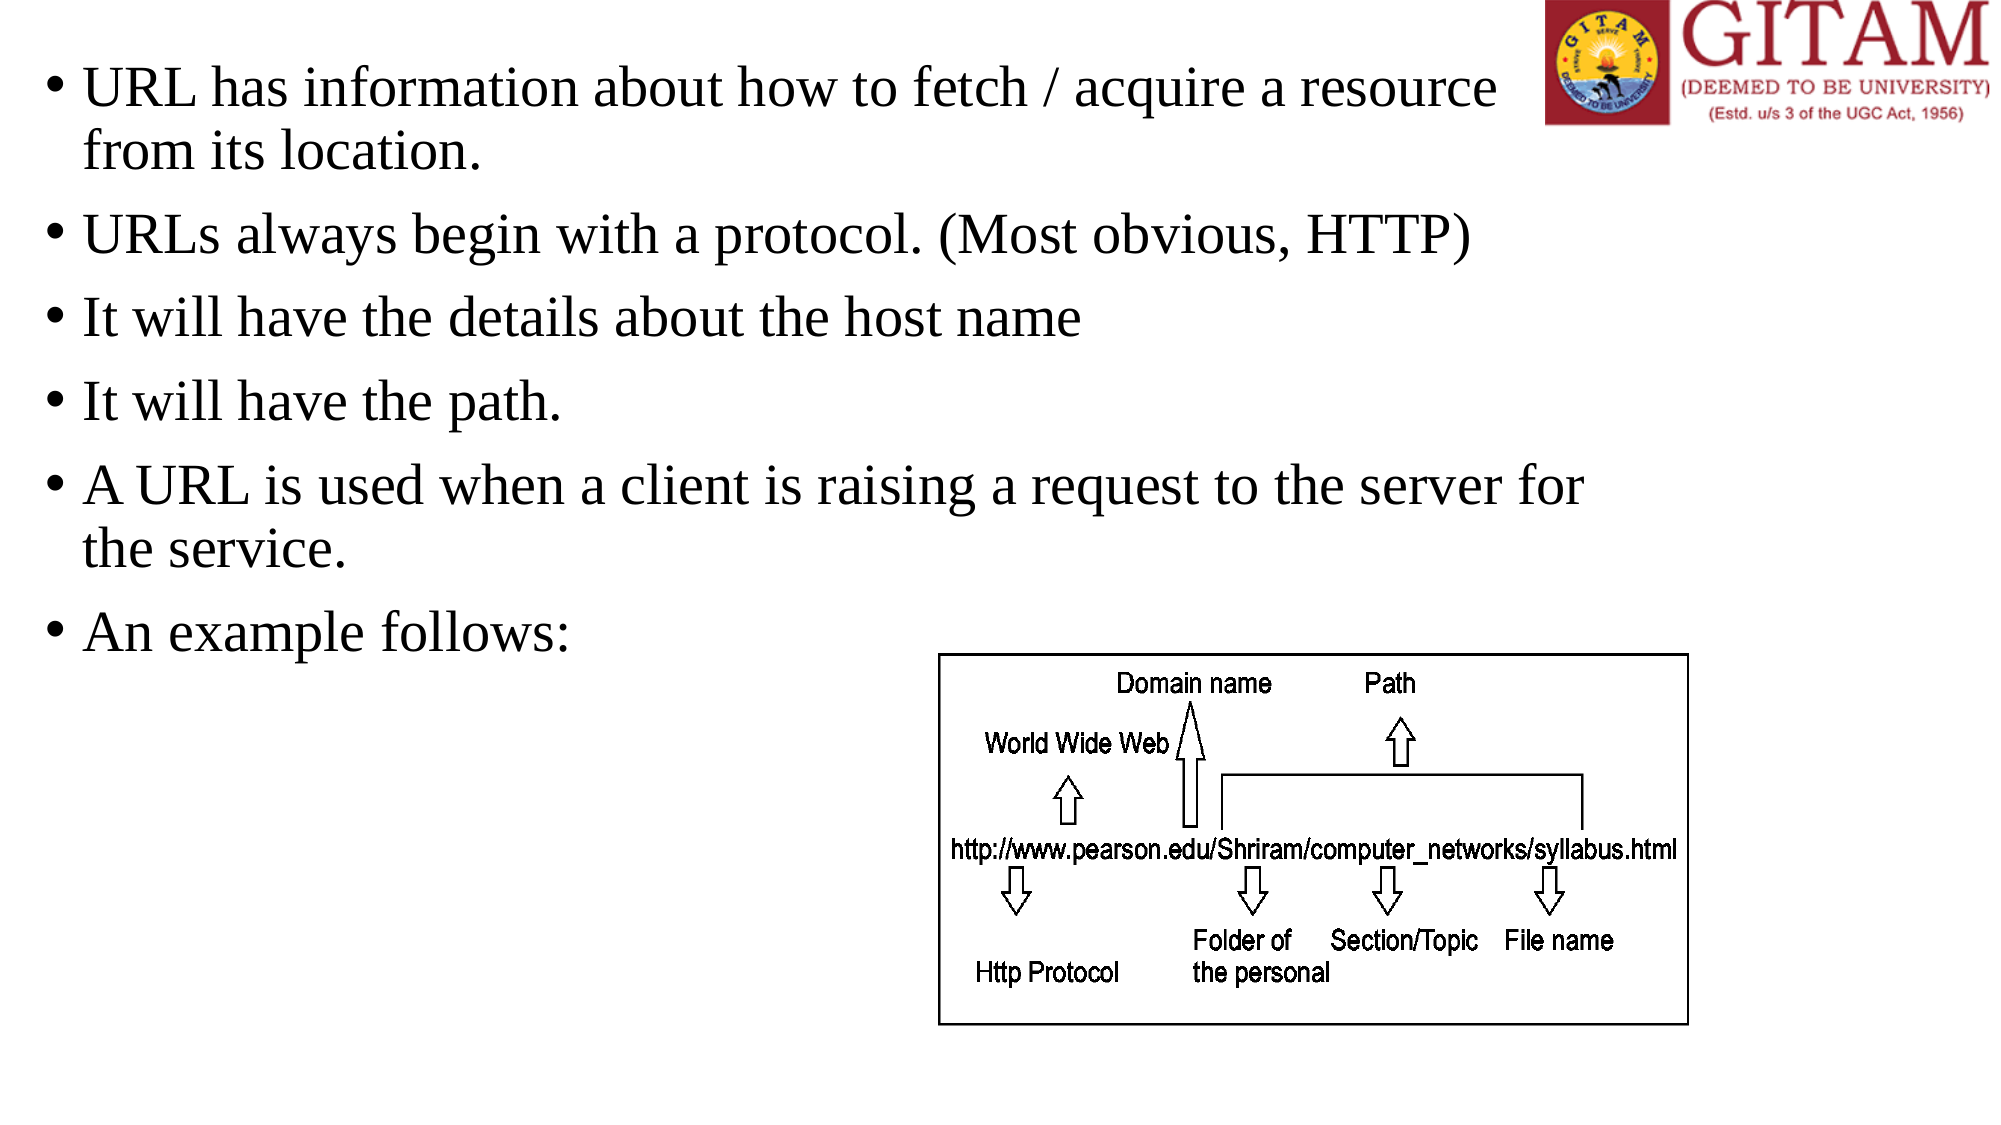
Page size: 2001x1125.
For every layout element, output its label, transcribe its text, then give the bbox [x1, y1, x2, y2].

list URL has information about how to fetch / acquire a resource from its location. URLs always begin with a protocol. (Most obvious, HTTP) It will have the details about the host name It will have the path. A URL is used when a client is raising a request to the server for the service. An example follows: [30, 48, 1608, 645]
picture [935, 650, 1690, 1026]
picture [1544, 0, 2000, 128]
